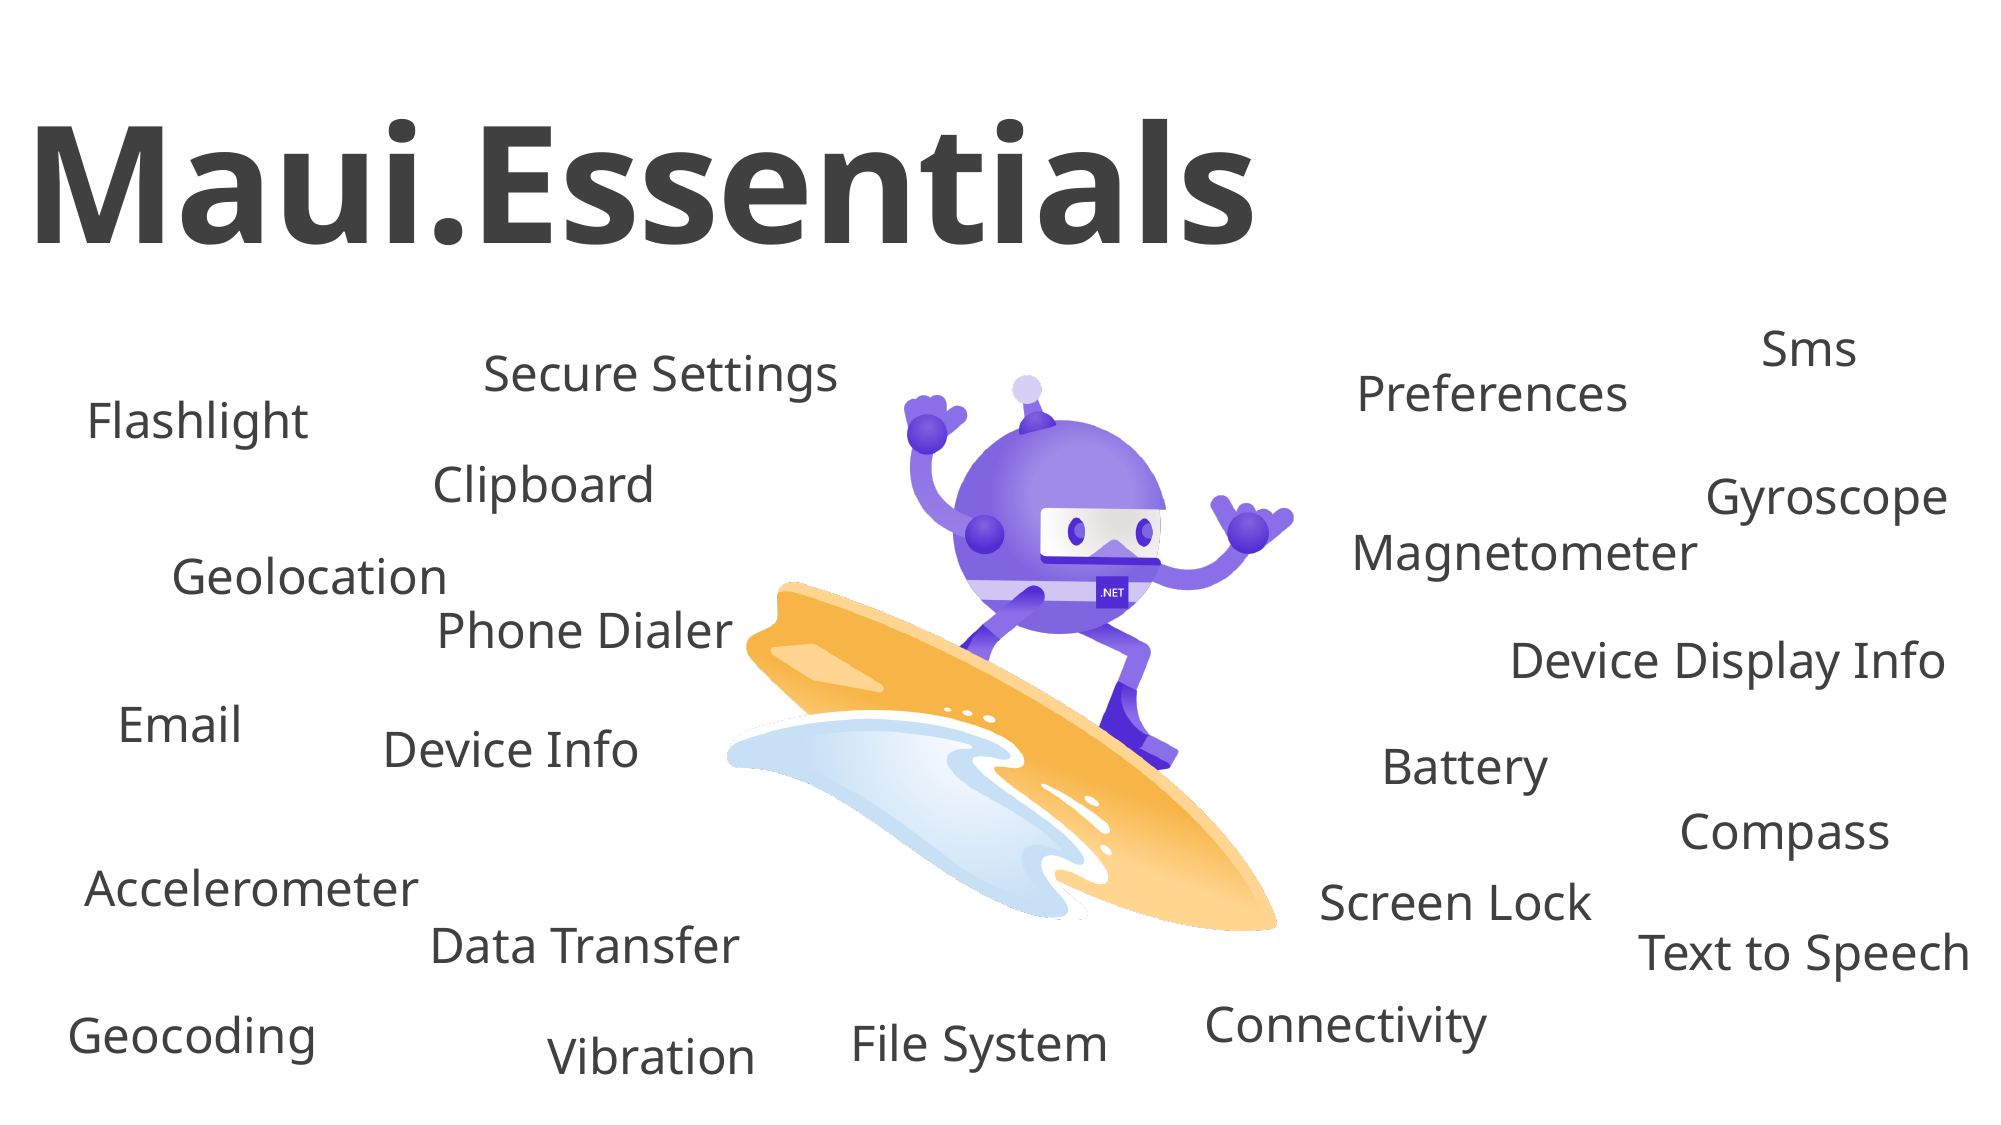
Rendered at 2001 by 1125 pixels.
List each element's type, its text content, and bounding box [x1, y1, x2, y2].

text_box Secure Settings [454, 326, 869, 427]
text_box Compass [1650, 784, 1921, 884]
text_box Data Transfer [399, 897, 770, 998]
text_box Gyroscope [1675, 448, 1980, 549]
text_box Battery [1351, 718, 1579, 819]
text_box Connectivity [1175, 976, 1518, 1077]
text_box Magnetometer [1322, 504, 1728, 605]
text_box Preferences [1326, 345, 1659, 446]
text_box Accelerometer [55, 840, 449, 941]
text_box Device Info [353, 702, 670, 803]
text_box Clipboard [403, 437, 686, 537]
text_box Vibration [518, 1008, 787, 1109]
text_box Phone Dialer [406, 582, 726, 683]
text_box Screen Lock [1289, 854, 1623, 954]
text_box Flashlight [56, 372, 339, 473]
text_box Email [88, 676, 273, 777]
text_box Geocoding [37, 987, 347, 1088]
text_box Text to Speech [1608, 904, 2000, 1005]
text_box Device Display Info [1479, 612, 1977, 713]
text_box File System [821, 995, 1139, 1096]
picture [726, 372, 1294, 932]
text_box Sms [1732, 300, 1888, 401]
text_box Geolocation [141, 528, 478, 629]
title Maui.Essentials [0, 87, 1323, 268]
